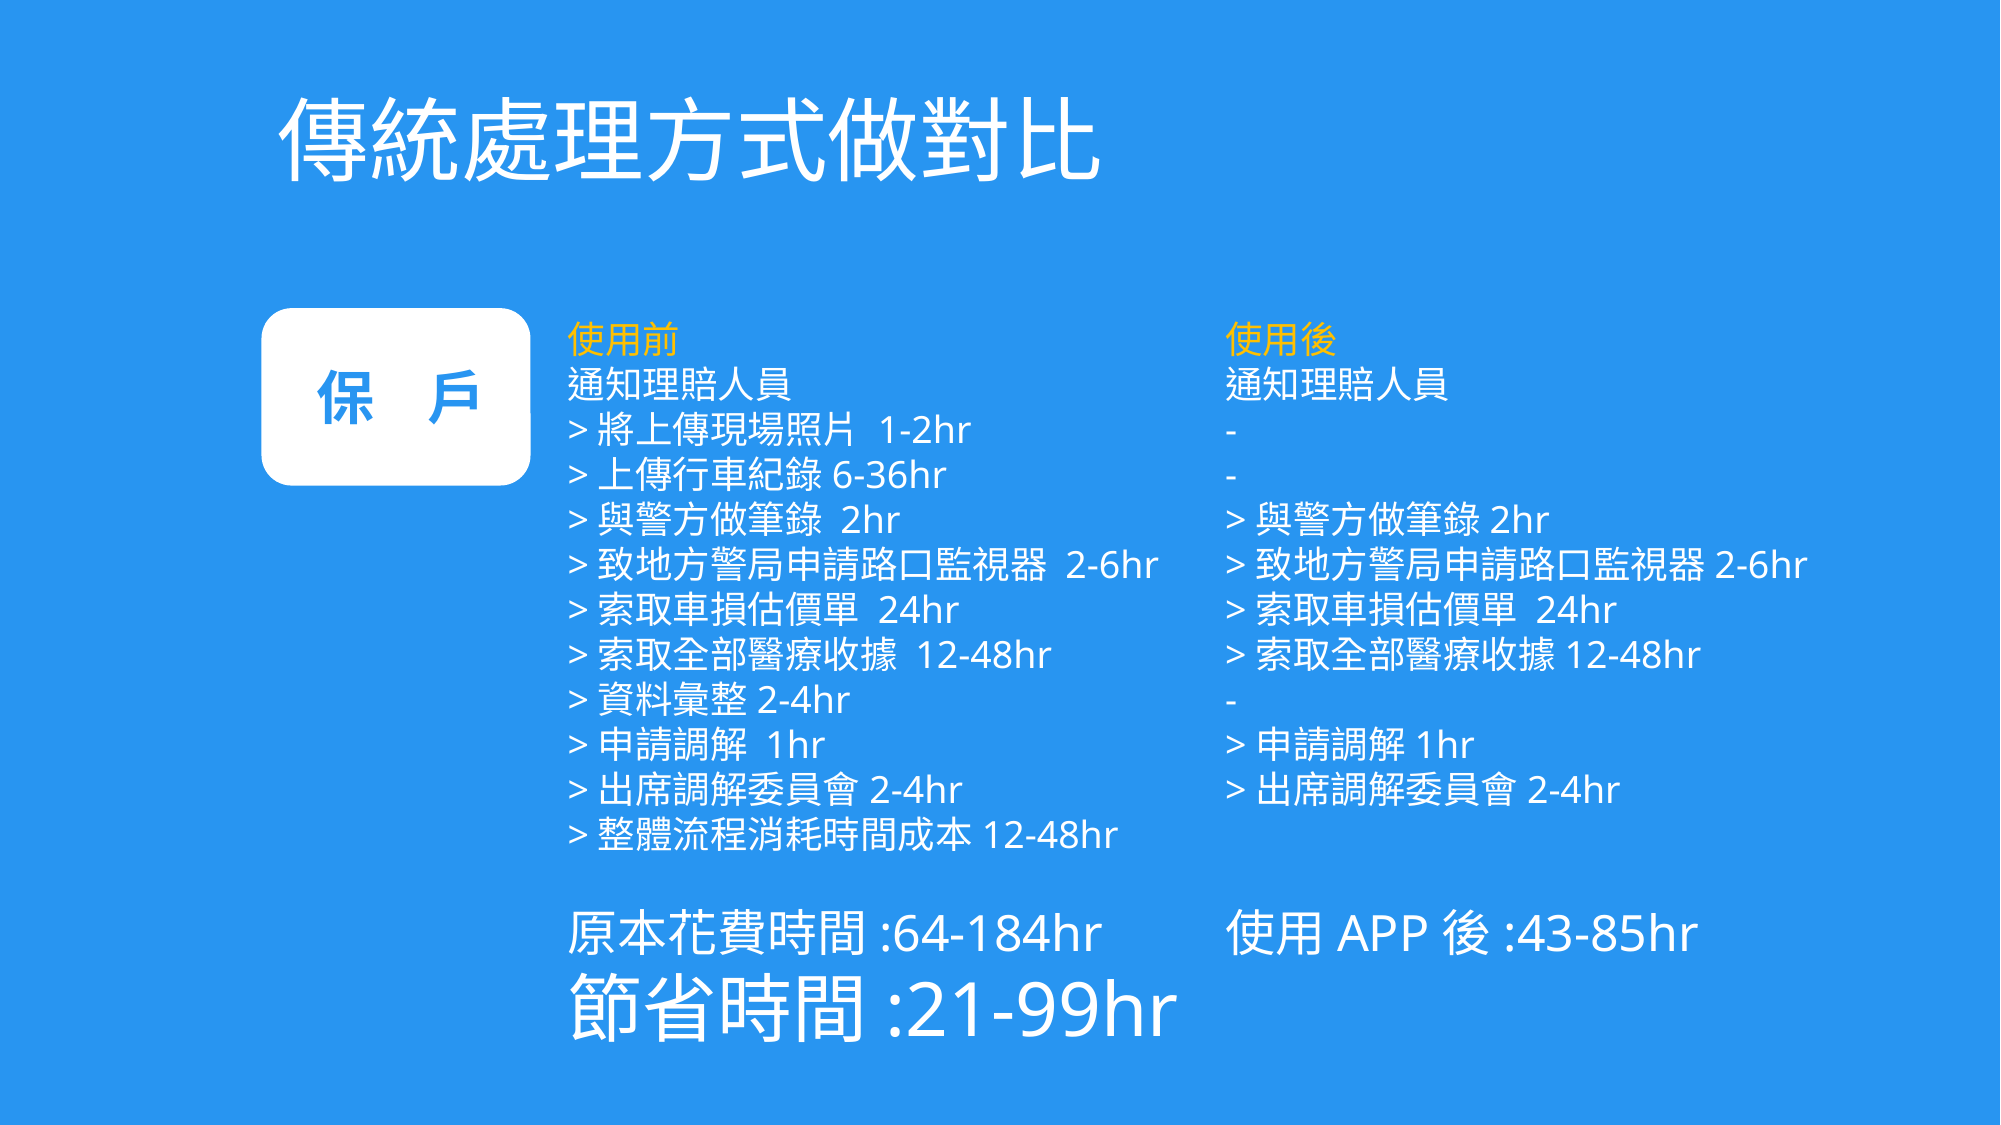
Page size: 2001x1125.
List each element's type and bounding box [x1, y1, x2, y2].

text_box [262, 75, 2000, 1125]
